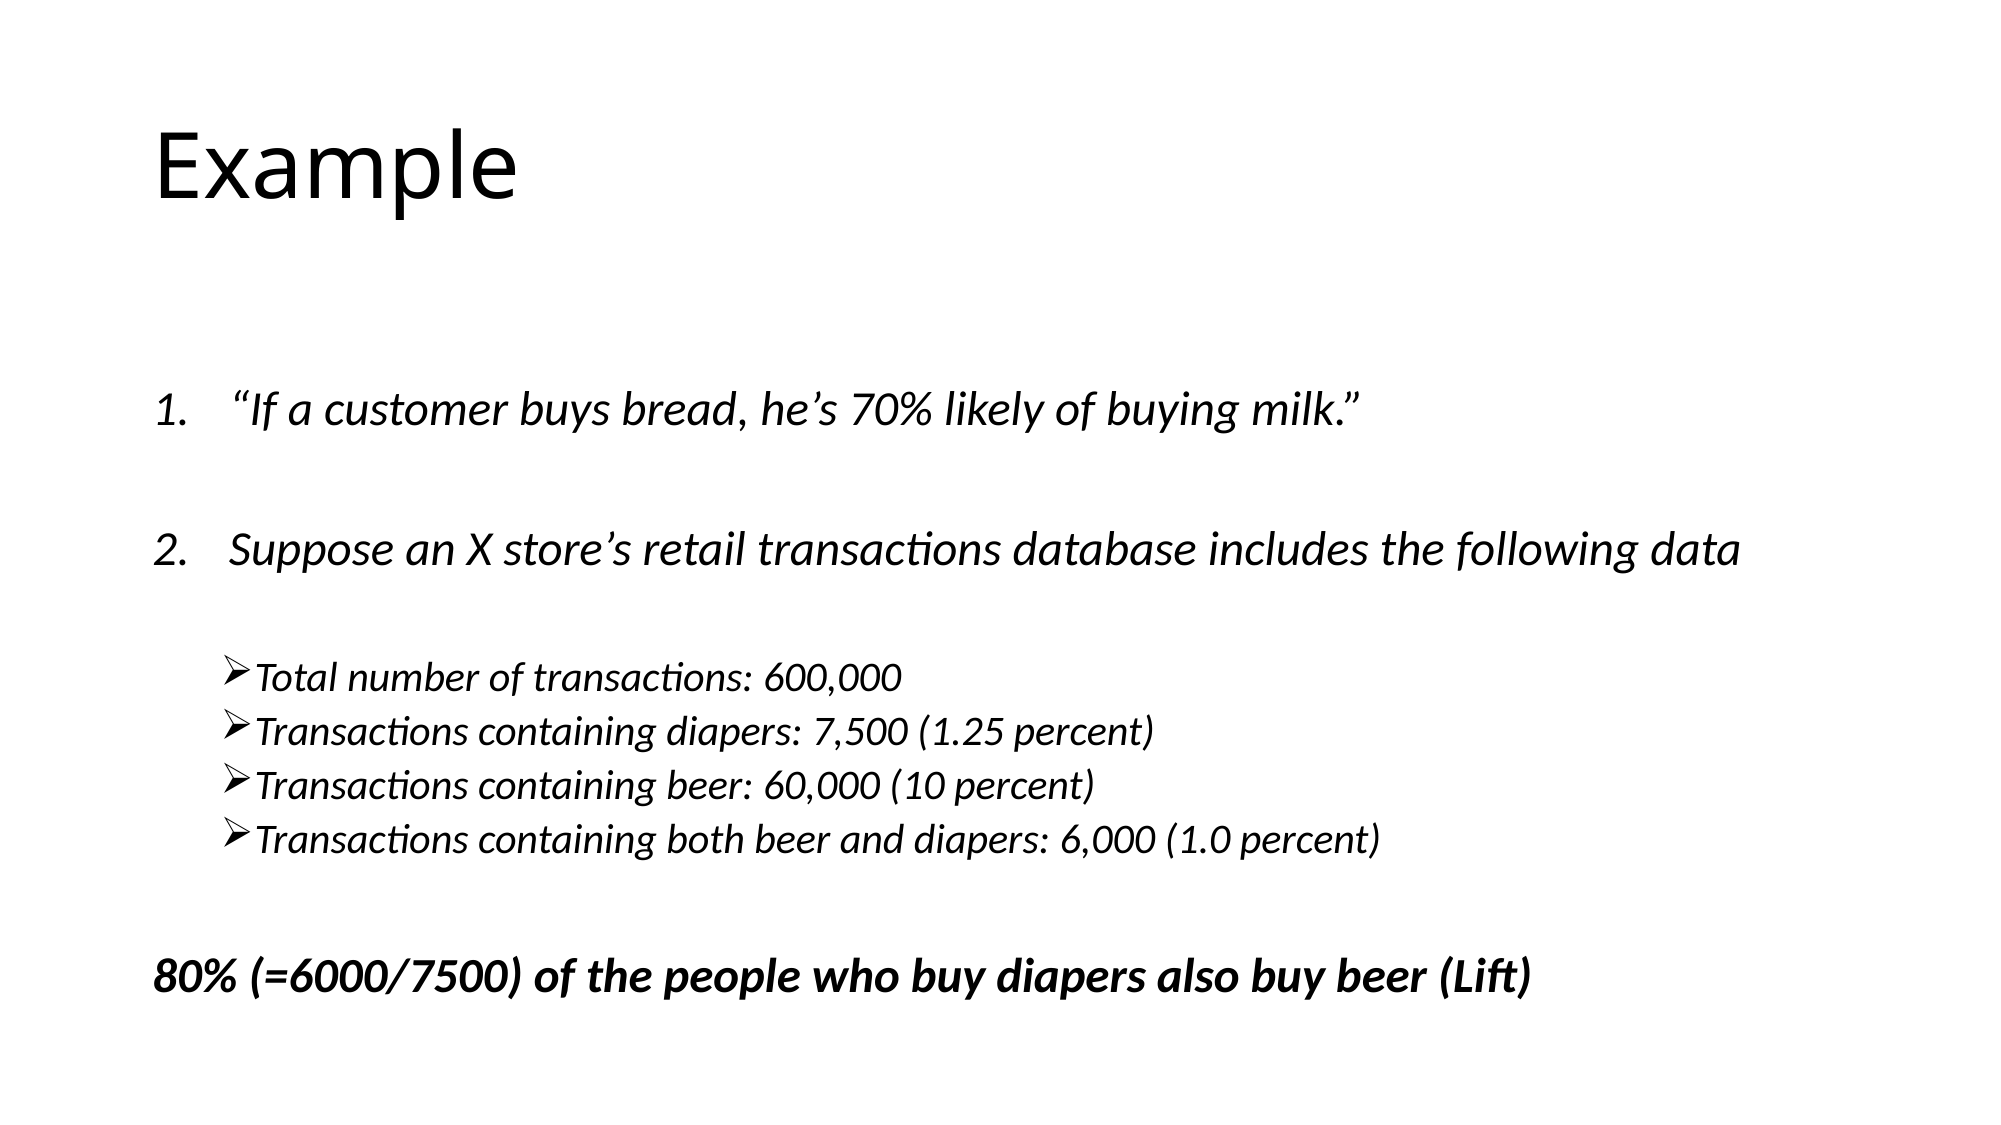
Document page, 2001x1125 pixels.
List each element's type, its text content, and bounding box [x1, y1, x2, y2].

title Example [137, 59, 1863, 278]
list “If a customer buys bread, he’s 70% likely of buying milk.” Suppose an X store’s retail transactions database includes the following data Total number of transactions: 600,000 Transactions containing diapers: 7,500 (1.25 percent) Transactions containing beer: 60,000 (10 percent) Transactions containing both beer and diapers: 6,000 (1.0 percent) 80% (=6000/7500) of the people who buy diapers also buy beer (Lift) [137, 299, 1863, 1014]
